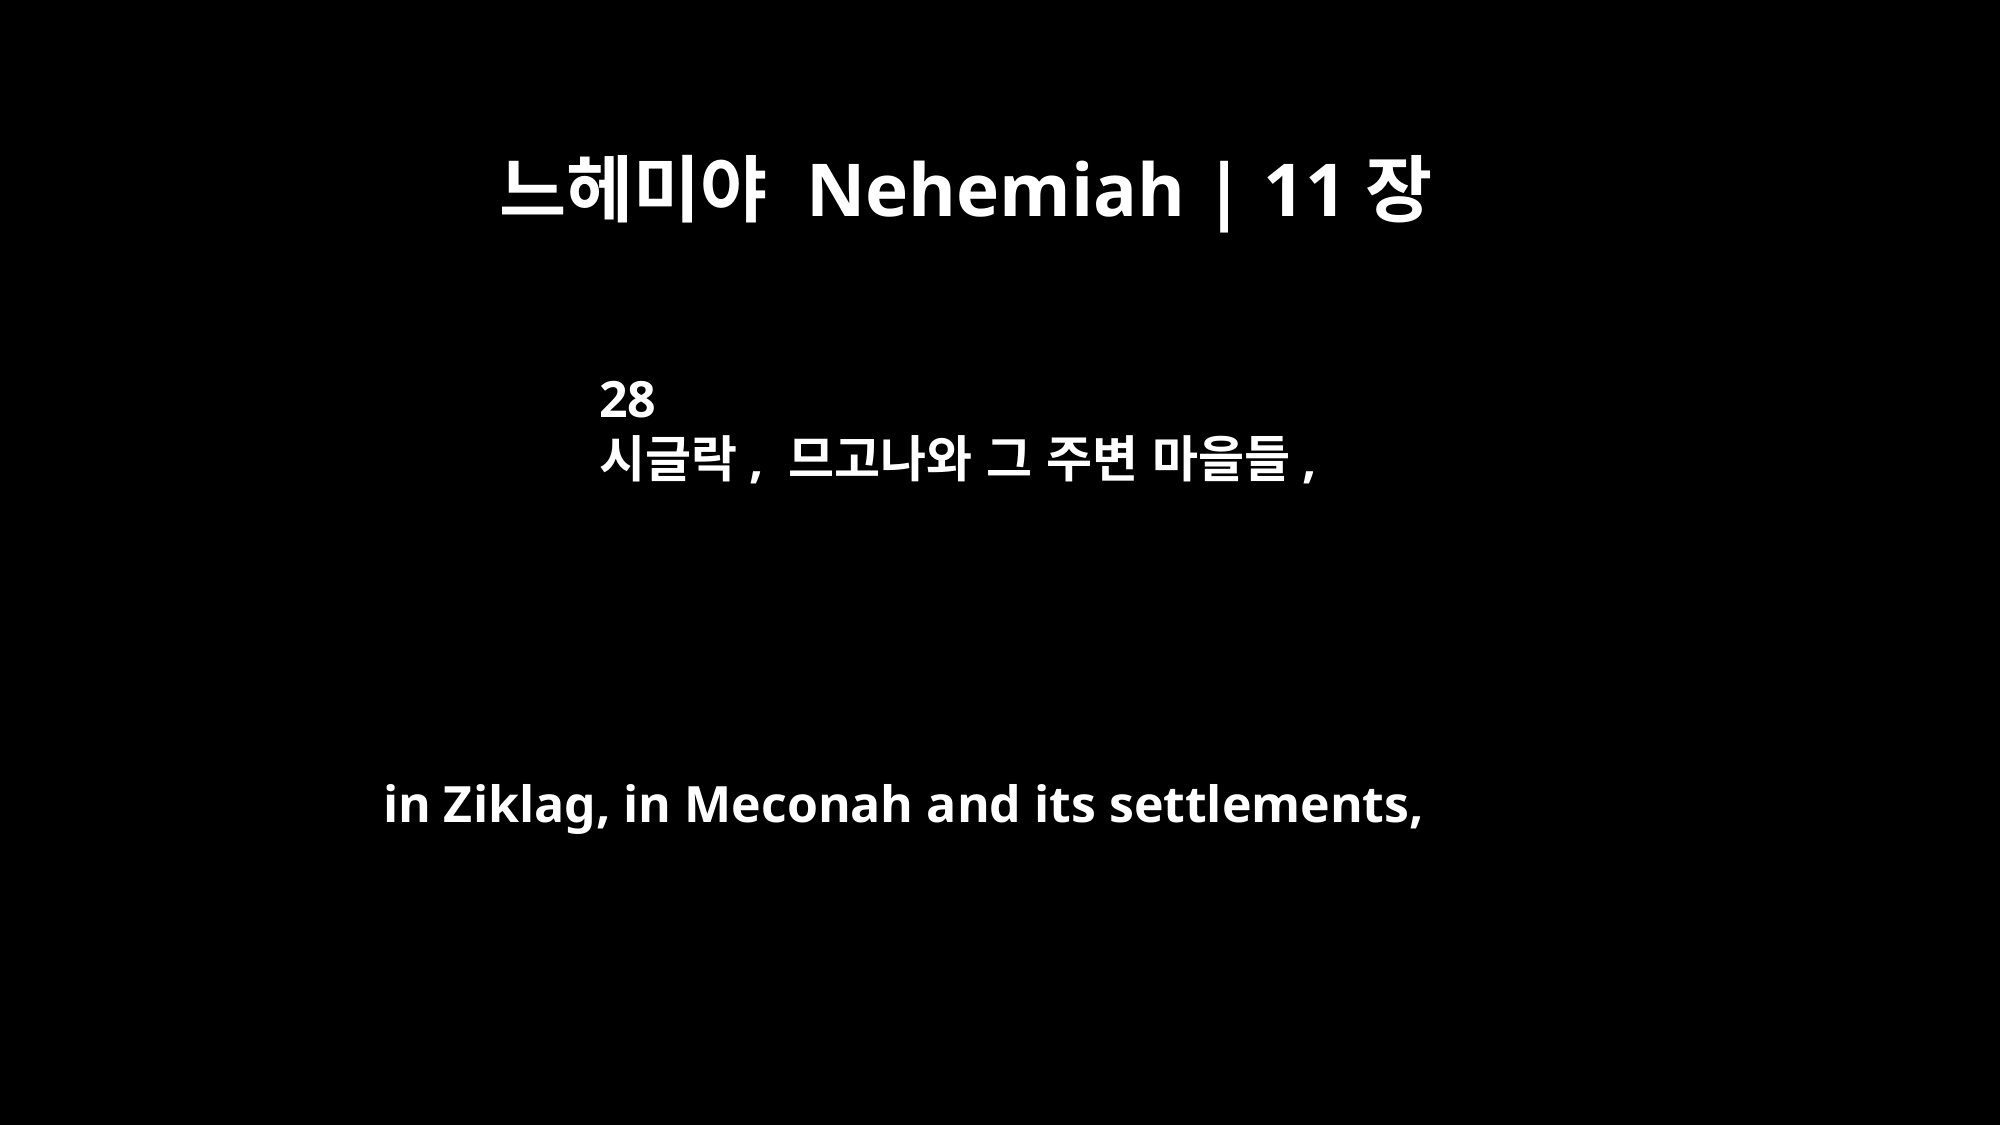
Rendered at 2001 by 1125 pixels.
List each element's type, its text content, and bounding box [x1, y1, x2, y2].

text_box in Ziklag, in Meconah and its settlements, [368, 764, 1440, 840]
text_box 28 시글락, 므고나와 그 주변 마을들, [584, 359, 1333, 495]
text_box 느헤미야 Nehemiah | 11장 [484, 136, 1448, 239]
